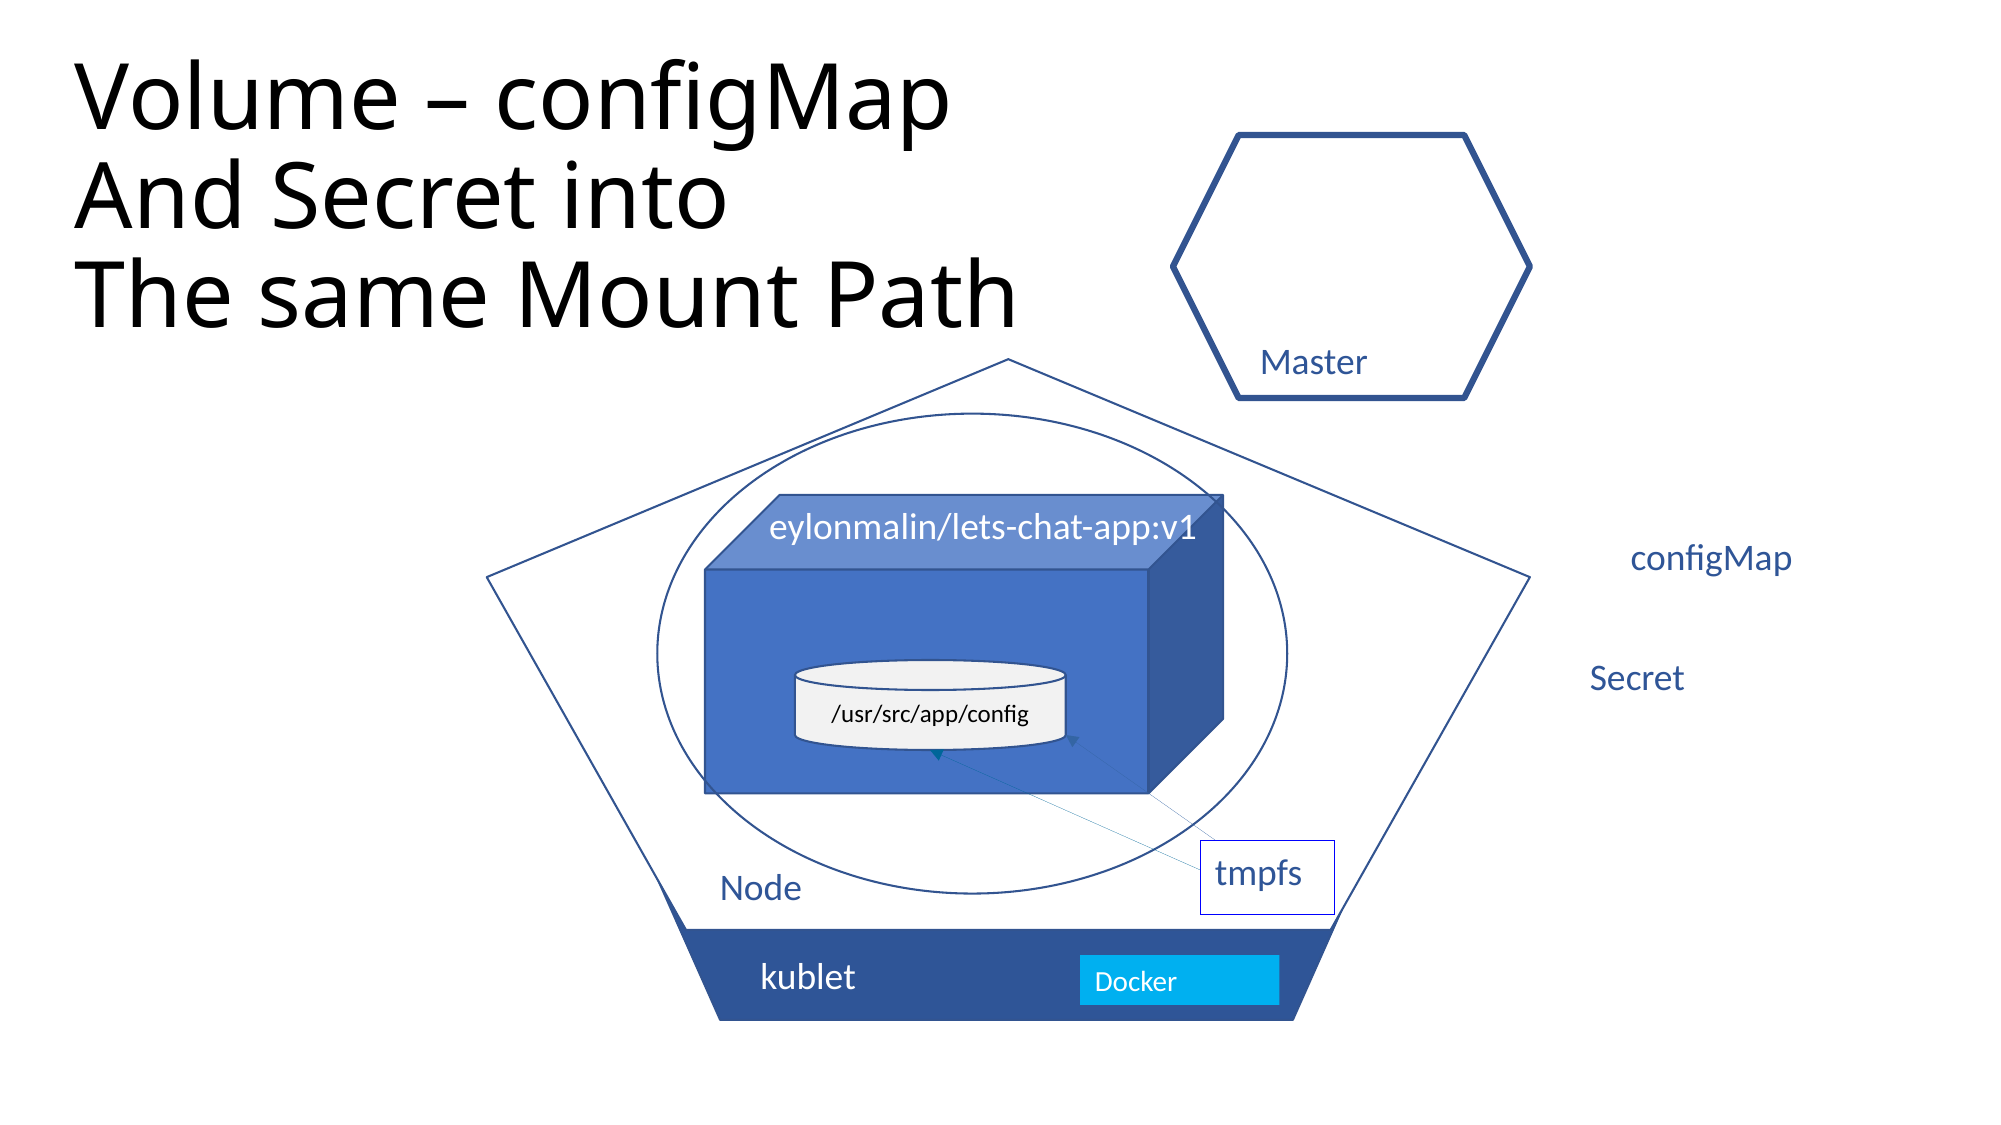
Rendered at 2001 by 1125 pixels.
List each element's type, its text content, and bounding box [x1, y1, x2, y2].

text_box kublet [745, 944, 945, 1005]
text_box [660, 888, 1340, 1021]
text_box [1065, 735, 1216, 841]
text_box [703, 781, 715, 795]
text_box [930, 749, 1201, 870]
text_box configMap [1615, 525, 1860, 585]
text_box Master [1245, 329, 1430, 390]
text_box Volume – configMap And Secret into The same Mount Path [59, 89, 1228, 308]
text_box Node [705, 855, 890, 915]
text_box [485, 358, 1531, 931]
text_box tmpfs [1200, 840, 1385, 900]
text_box [1200, 900, 1335, 915]
text_box [656, 412, 1289, 895]
text_box Secret [1575, 645, 1820, 705]
text_box Docker [1080, 955, 1280, 1005]
text_box [1172, 133, 1531, 400]
text_box eylonmalin/lets-chat-app:v1 [743, 494, 1224, 554]
text_box /usr/src/app/config [793, 658, 1067, 752]
